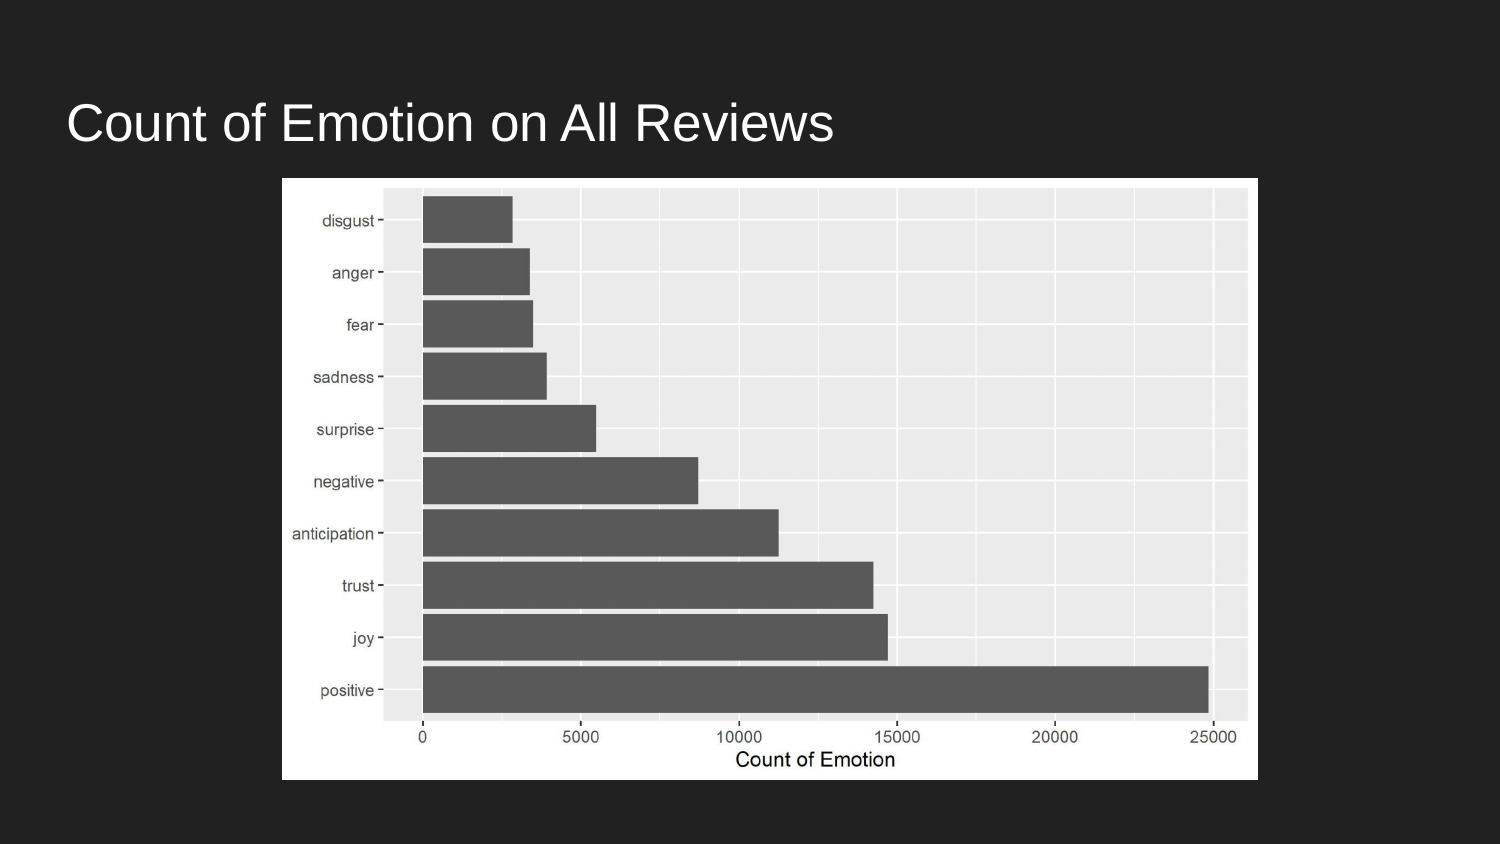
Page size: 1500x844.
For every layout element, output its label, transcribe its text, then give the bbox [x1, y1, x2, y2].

title Count of Emotion on All Reviews [51, 72, 1449, 167]
picture [282, 177, 1258, 780]
